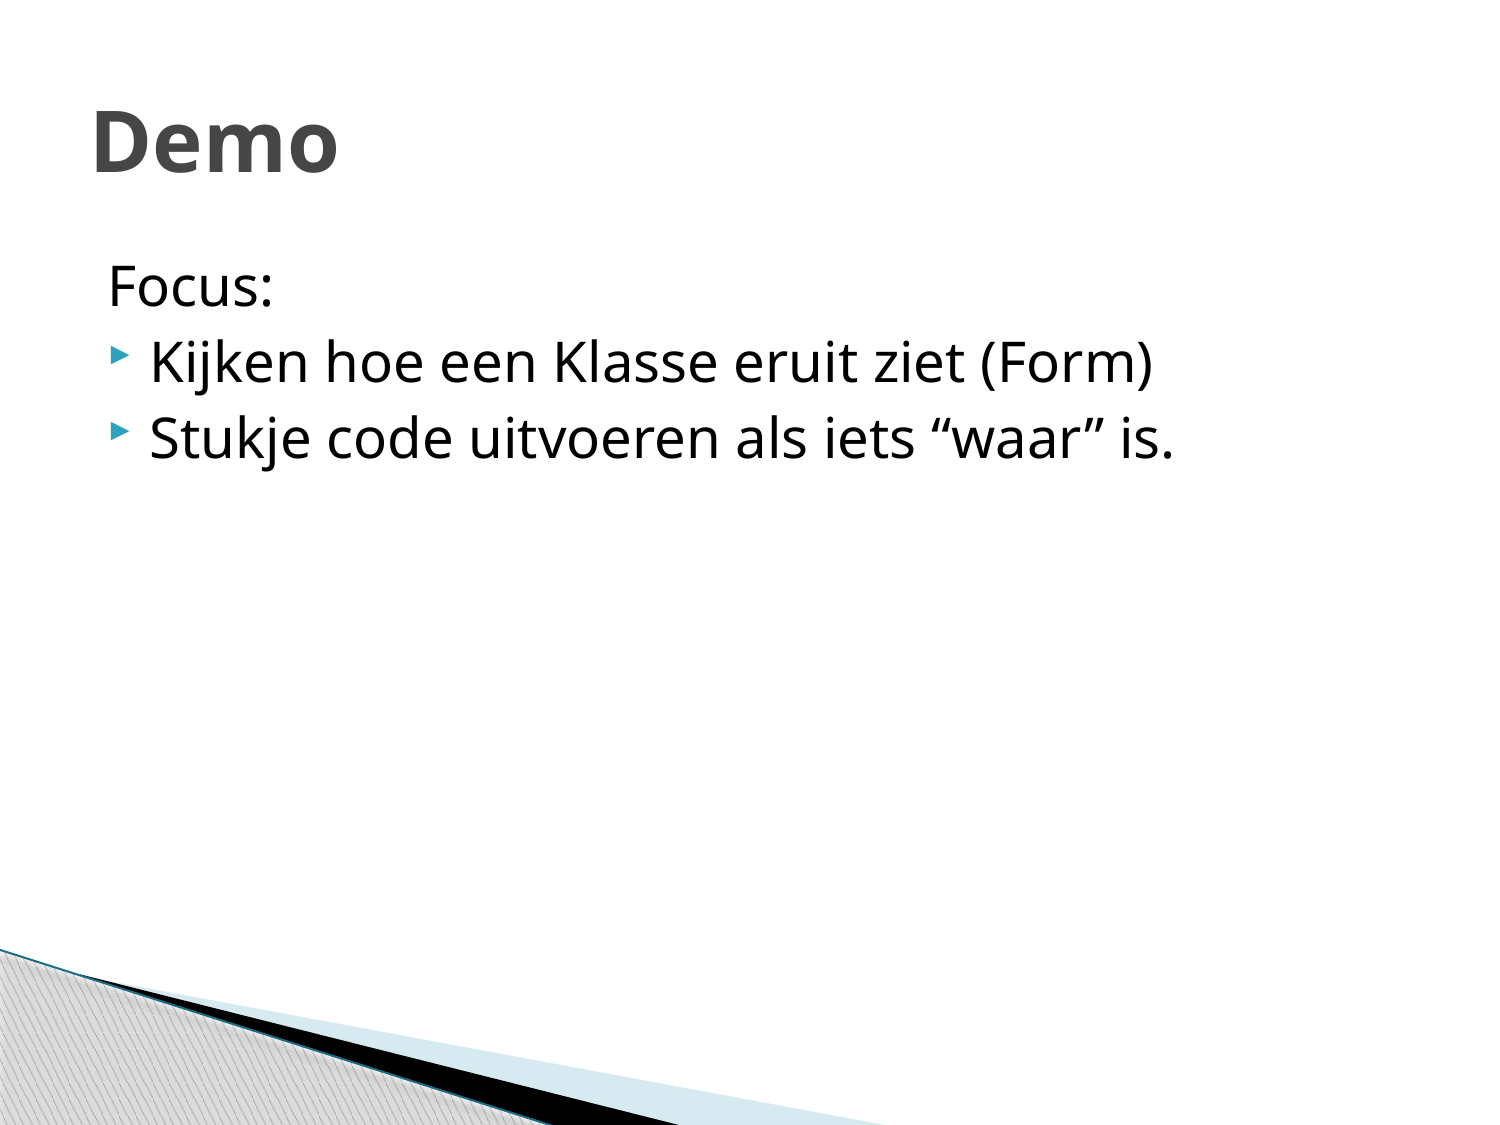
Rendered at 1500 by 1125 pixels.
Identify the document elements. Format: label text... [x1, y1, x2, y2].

list Focus: Kijken hoe een Klasse eruit ziet (Form) Stukje code uitvoeren als iets “waar” is. [75, 243, 1425, 986]
title Demo [75, 45, 1425, 233]
